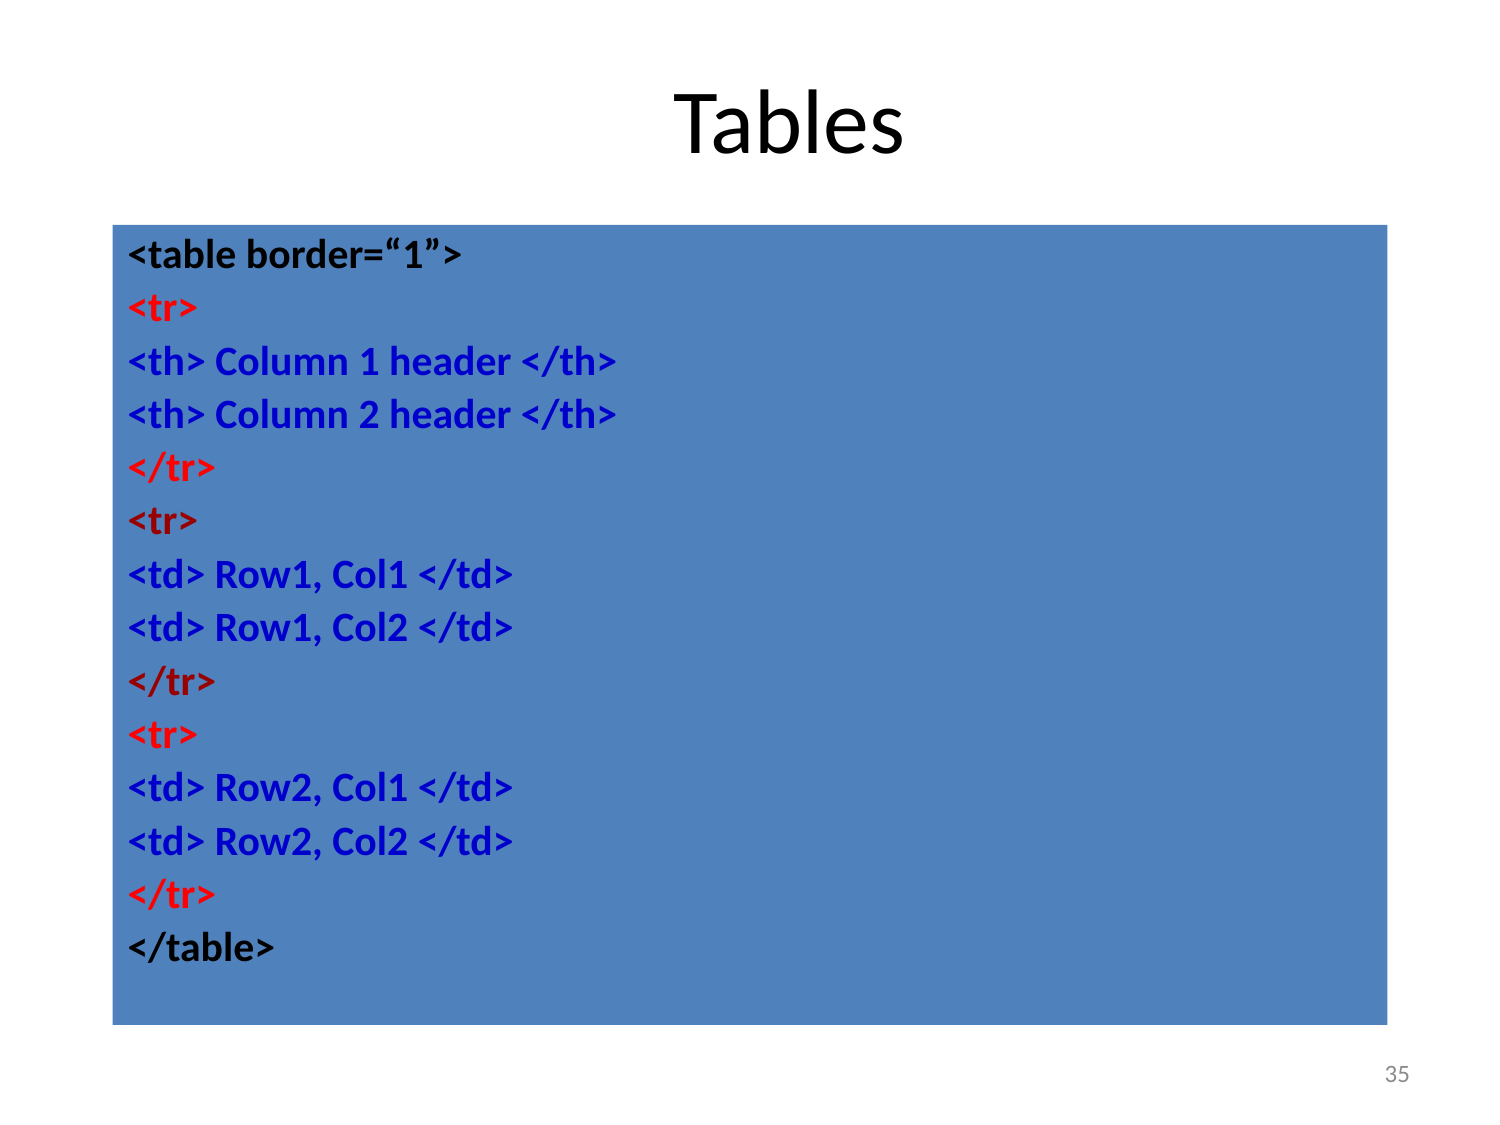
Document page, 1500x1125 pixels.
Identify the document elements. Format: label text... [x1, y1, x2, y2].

title Tables [155, 54, 1424, 180]
list <table border=“1”> <tr> <th> Column 1 header </th> <th> Column 2 header </th> </tr> <tr> <td> Row1, Col1 </td> <td> Row1, Col2 </td> </tr> <tr> <td> Row2, Col1 </td> <td> Row2, Col2 </td> </tr> </table> [112, 224, 1388, 1025]
slide_number 35 [1074, 1042, 1425, 1103]
